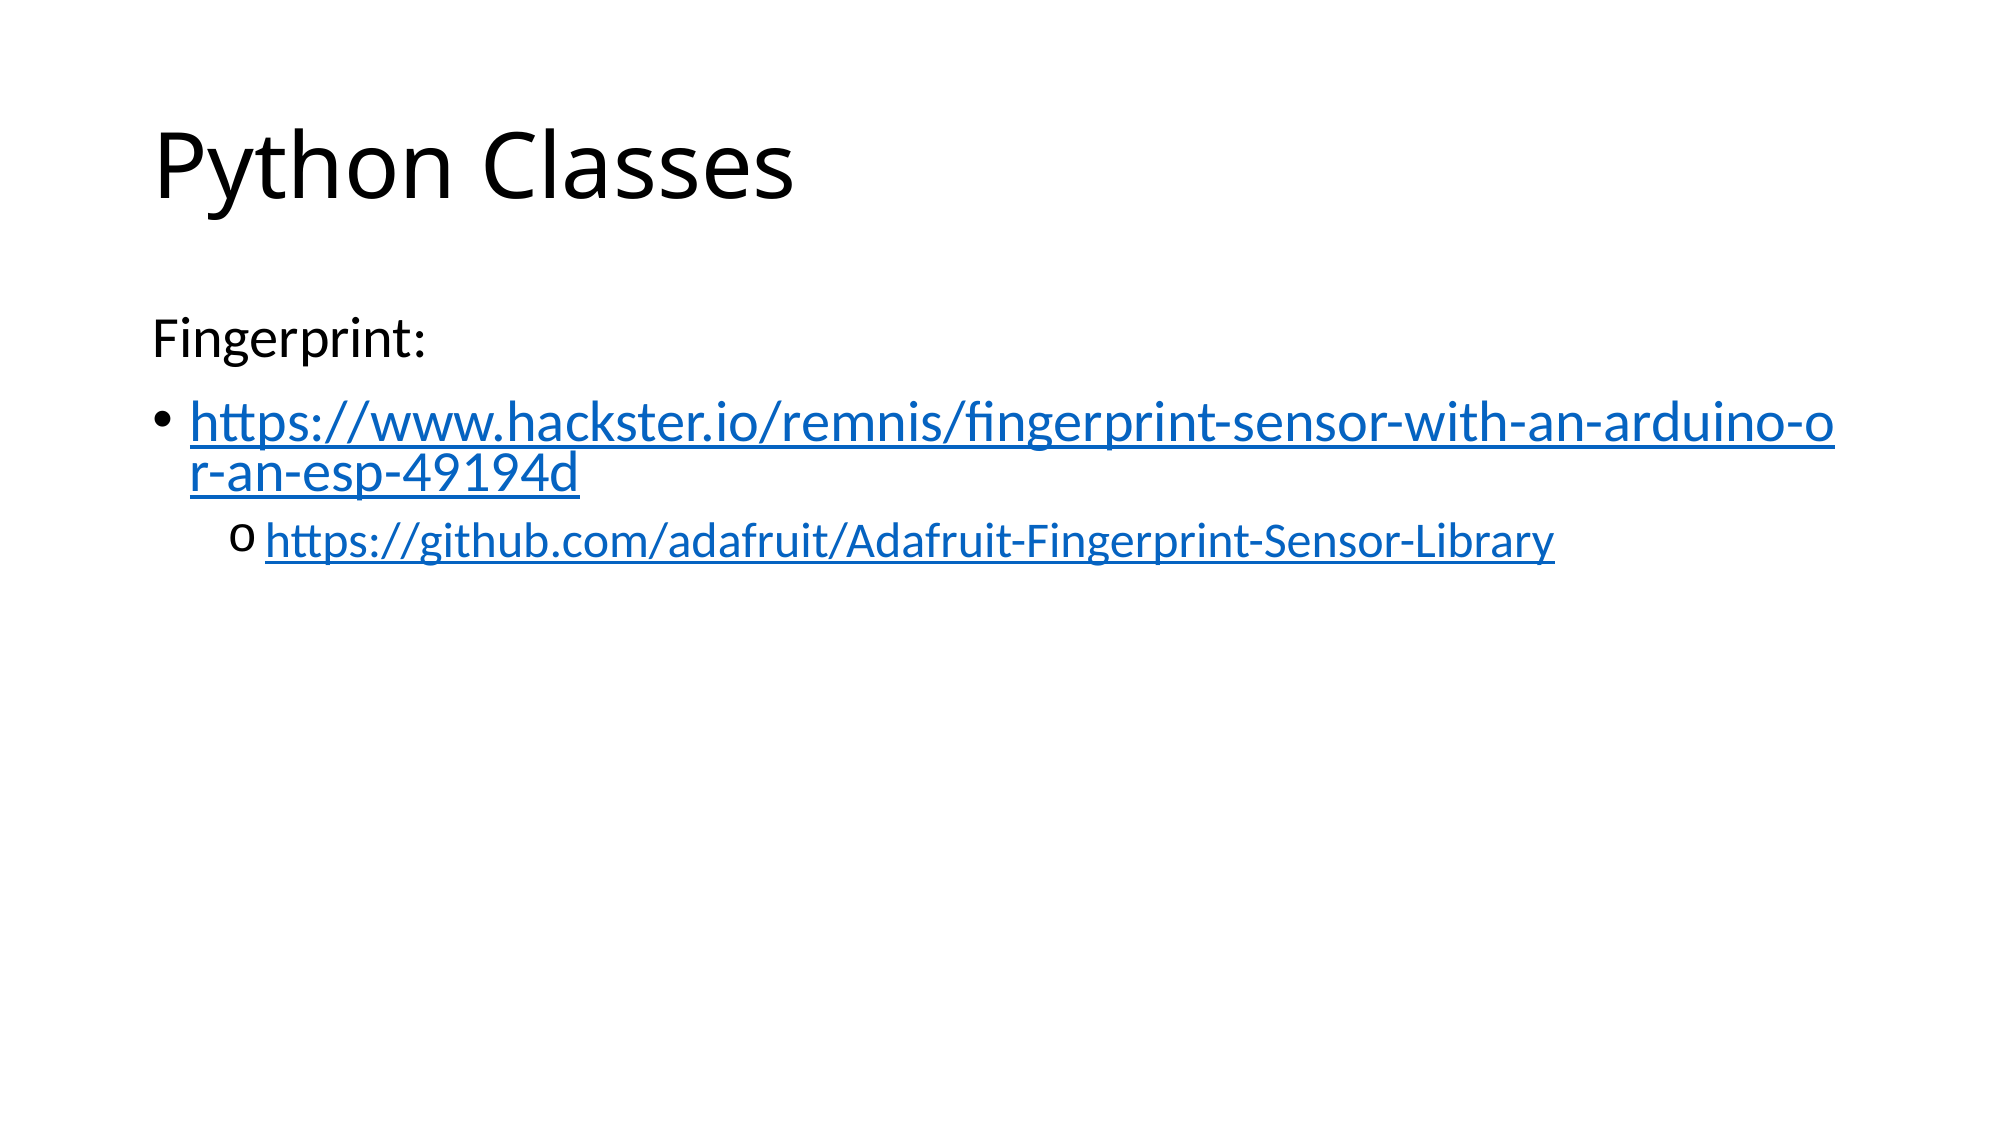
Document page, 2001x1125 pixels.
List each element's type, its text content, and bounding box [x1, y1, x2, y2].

list Fingerprint: https://www.hackster.io/remnis/fingerprint-sensor-with-an-arduino-or-an-esp-49194d https://github.com/adafruit/Adafruit-Fingerprint-Sensor-Library [137, 299, 1863, 1014]
title Python Classes [137, 59, 1863, 278]
